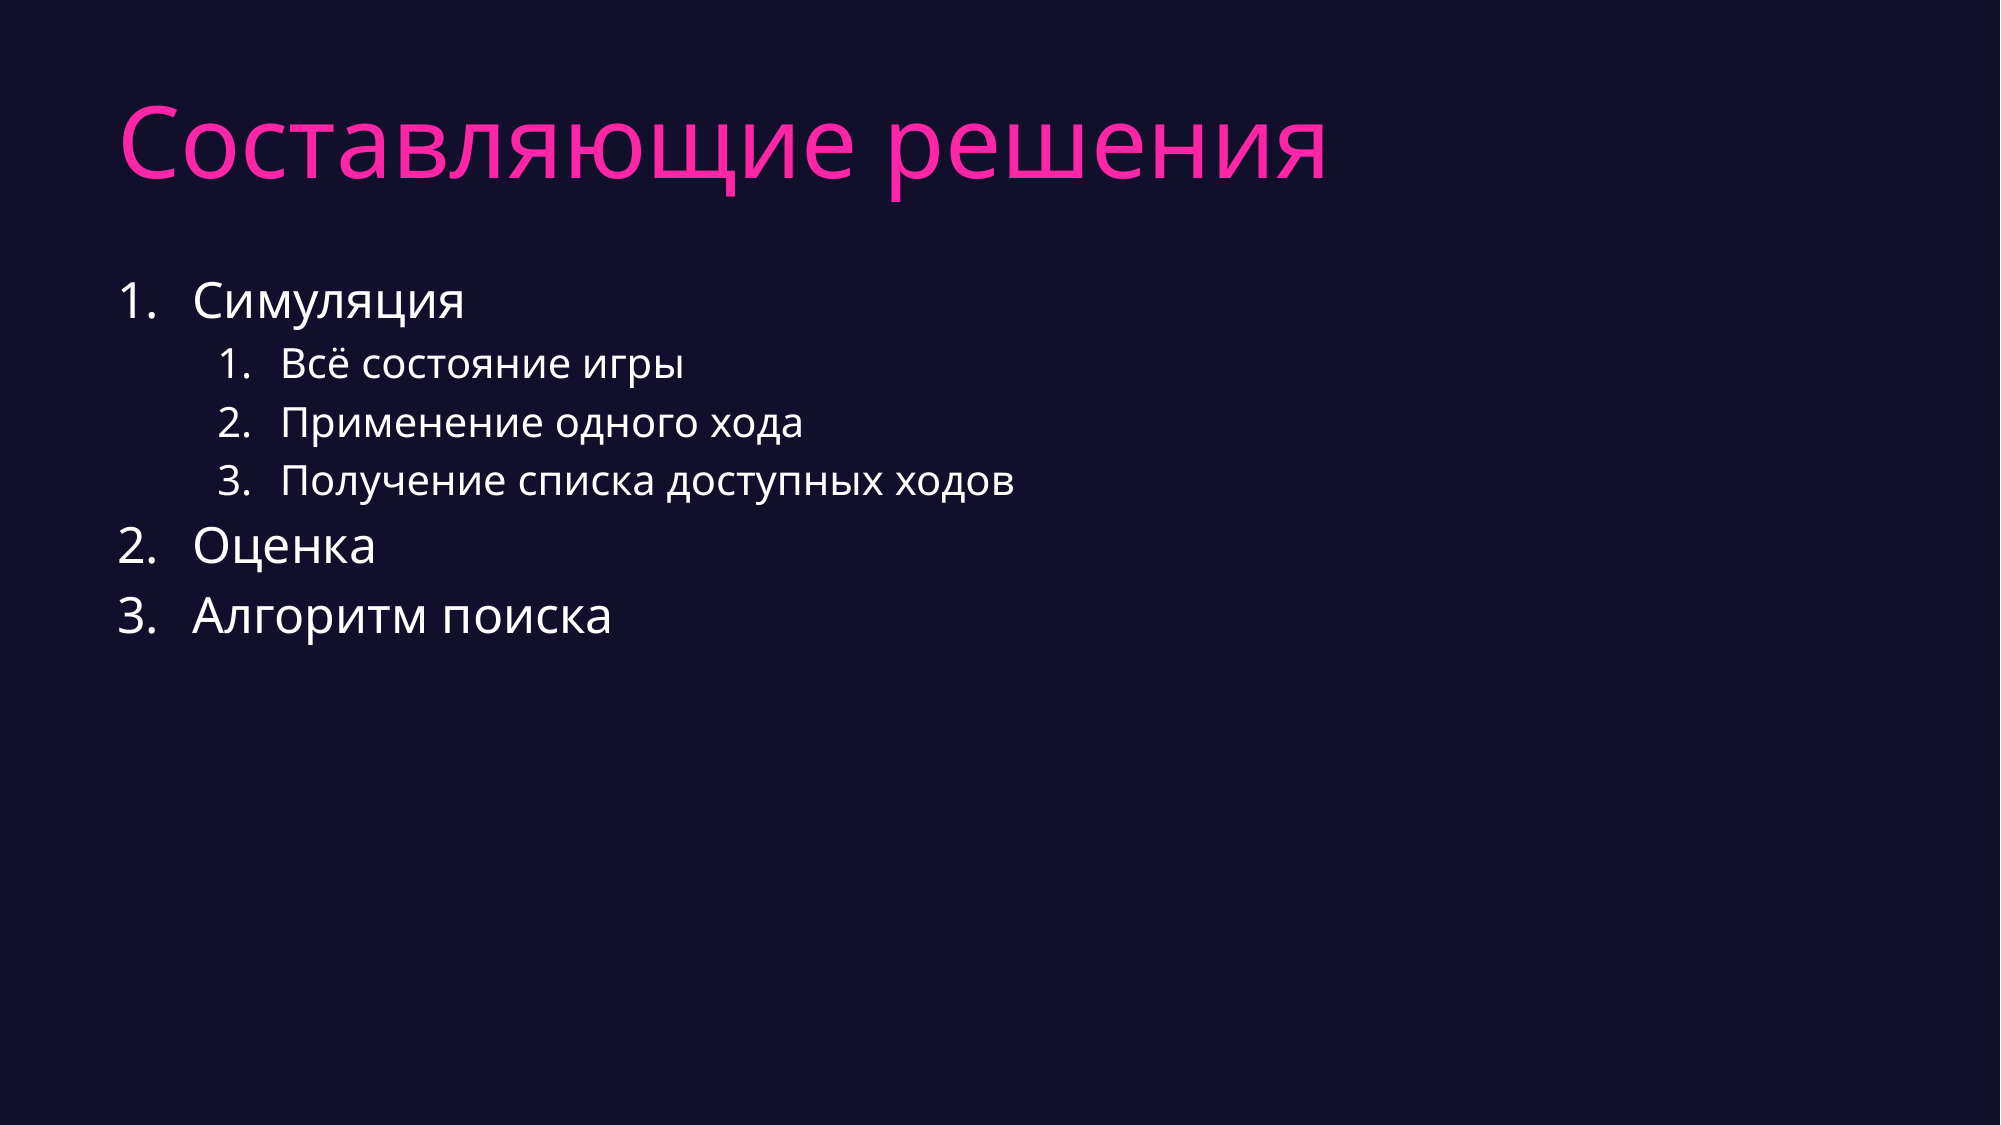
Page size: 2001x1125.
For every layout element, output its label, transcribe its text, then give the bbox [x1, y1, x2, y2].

list Симуляция Всё состояние игры Применение одного хода Получение списка доступных ходов Оценка Алгоритм поиска [102, 261, 1904, 1006]
title Составляющие решения [102, 45, 1904, 232]
